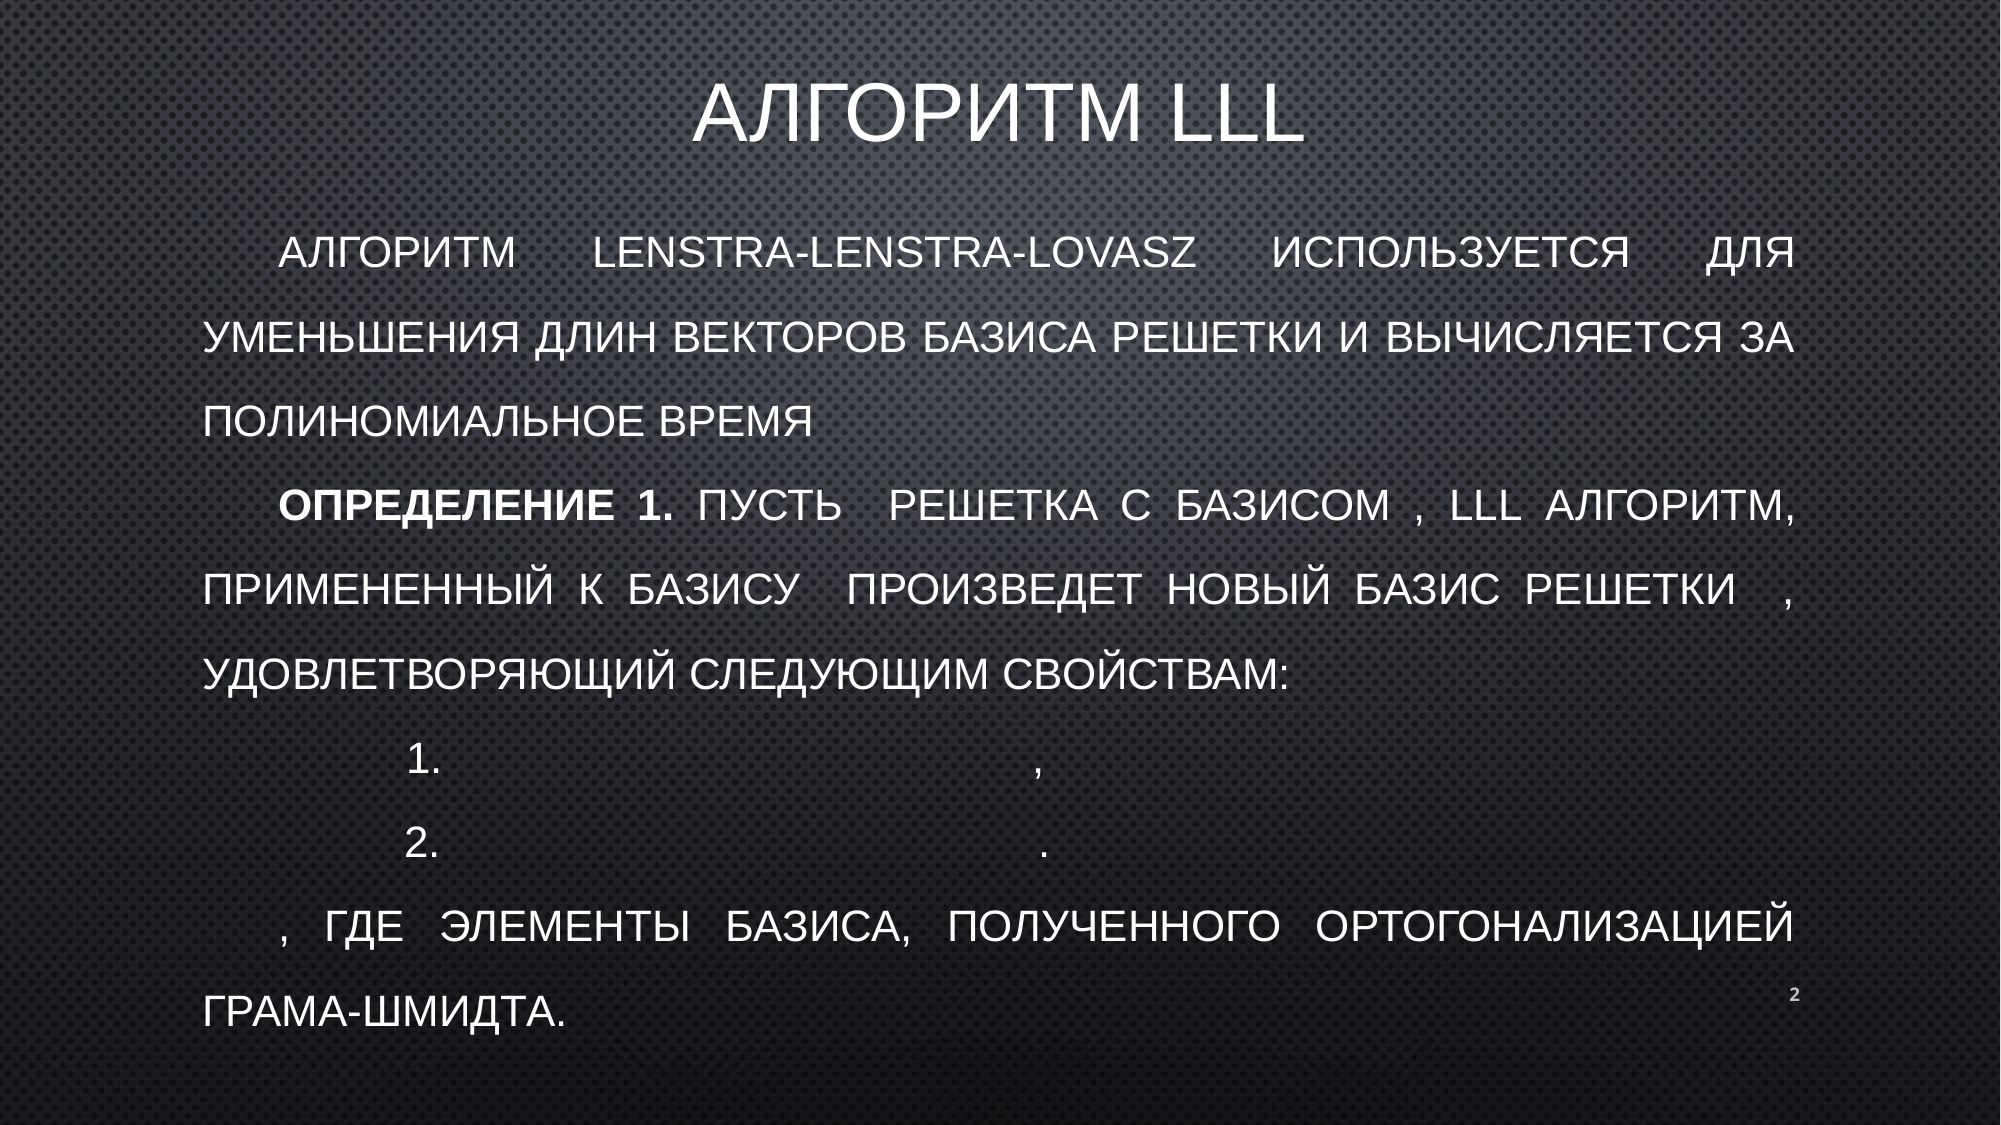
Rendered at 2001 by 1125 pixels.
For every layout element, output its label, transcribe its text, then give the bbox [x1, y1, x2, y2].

slide_number 2 [1724, 965, 1816, 1025]
title Алгоритм LLL [187, 18, 1813, 197]
